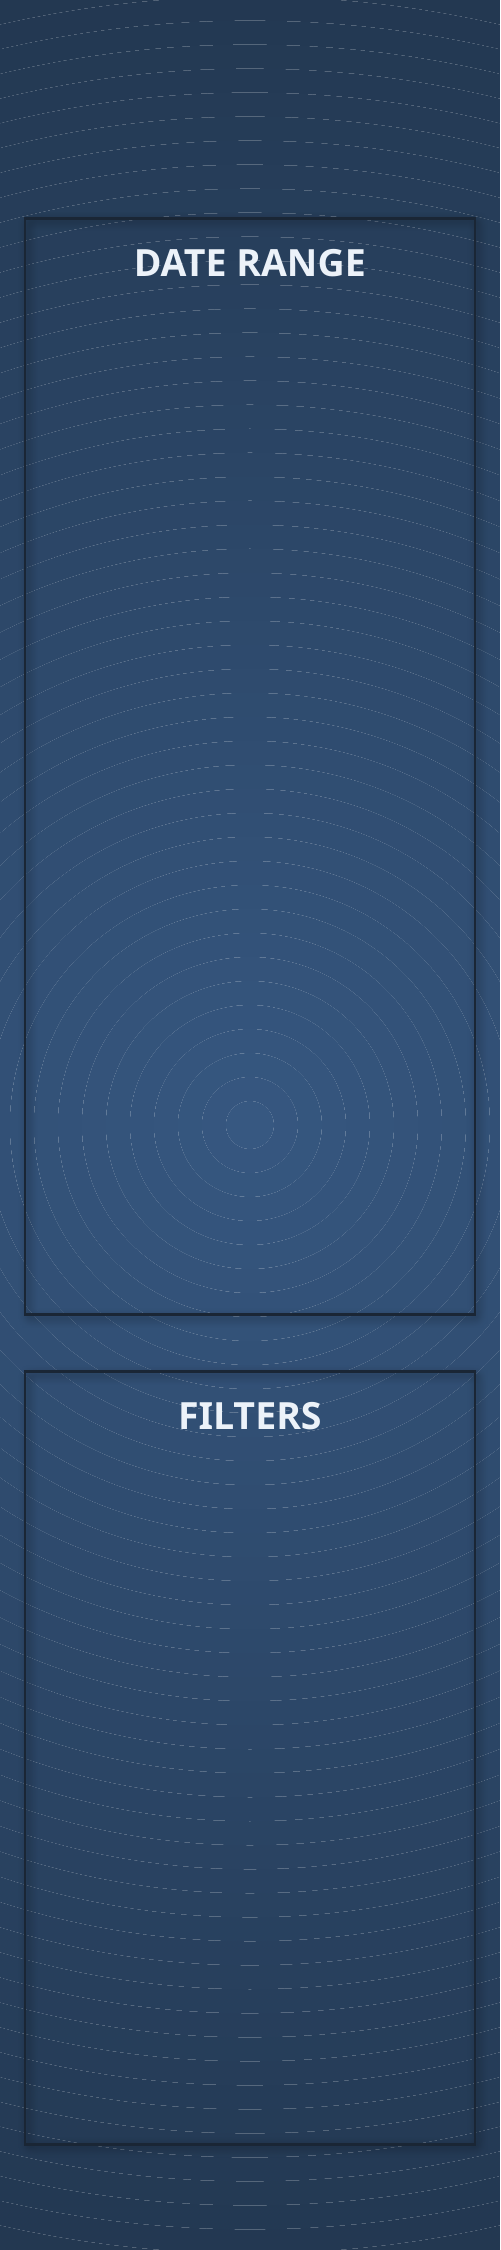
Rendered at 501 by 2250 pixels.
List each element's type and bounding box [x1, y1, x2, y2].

text_box [24, 218, 476, 1315]
text_box [43, 43, 457, 157]
text_box [24, 1371, 476, 2146]
text_box [0, 0, 500, 2250]
